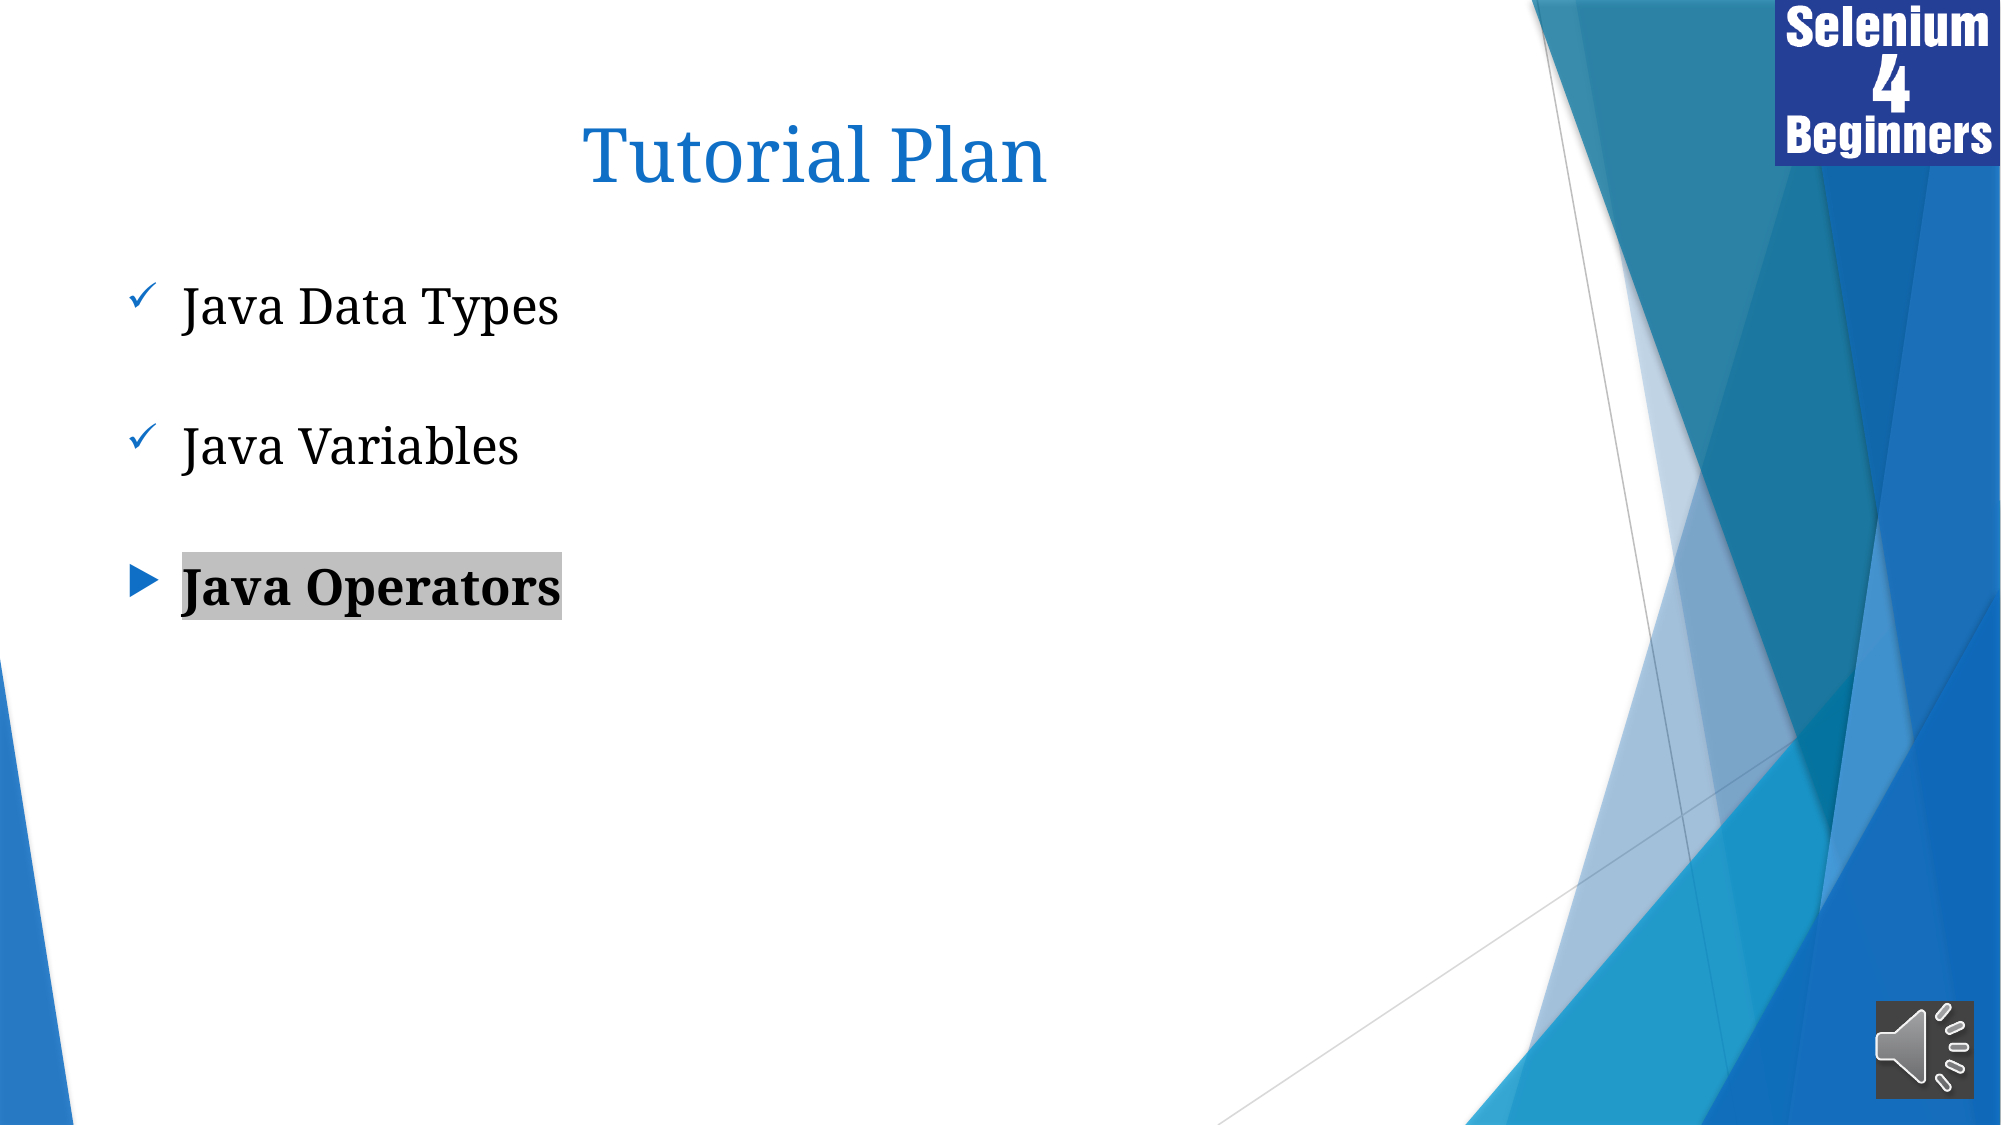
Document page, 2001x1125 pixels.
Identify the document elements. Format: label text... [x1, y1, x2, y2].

title Tutorial Plan [111, 99, 1522, 266]
list Java Data Types Java Variables Java Operators [111, 266, 1522, 904]
picture [1775, 0, 2000, 166]
picture [1874, 999, 1976, 1101]
